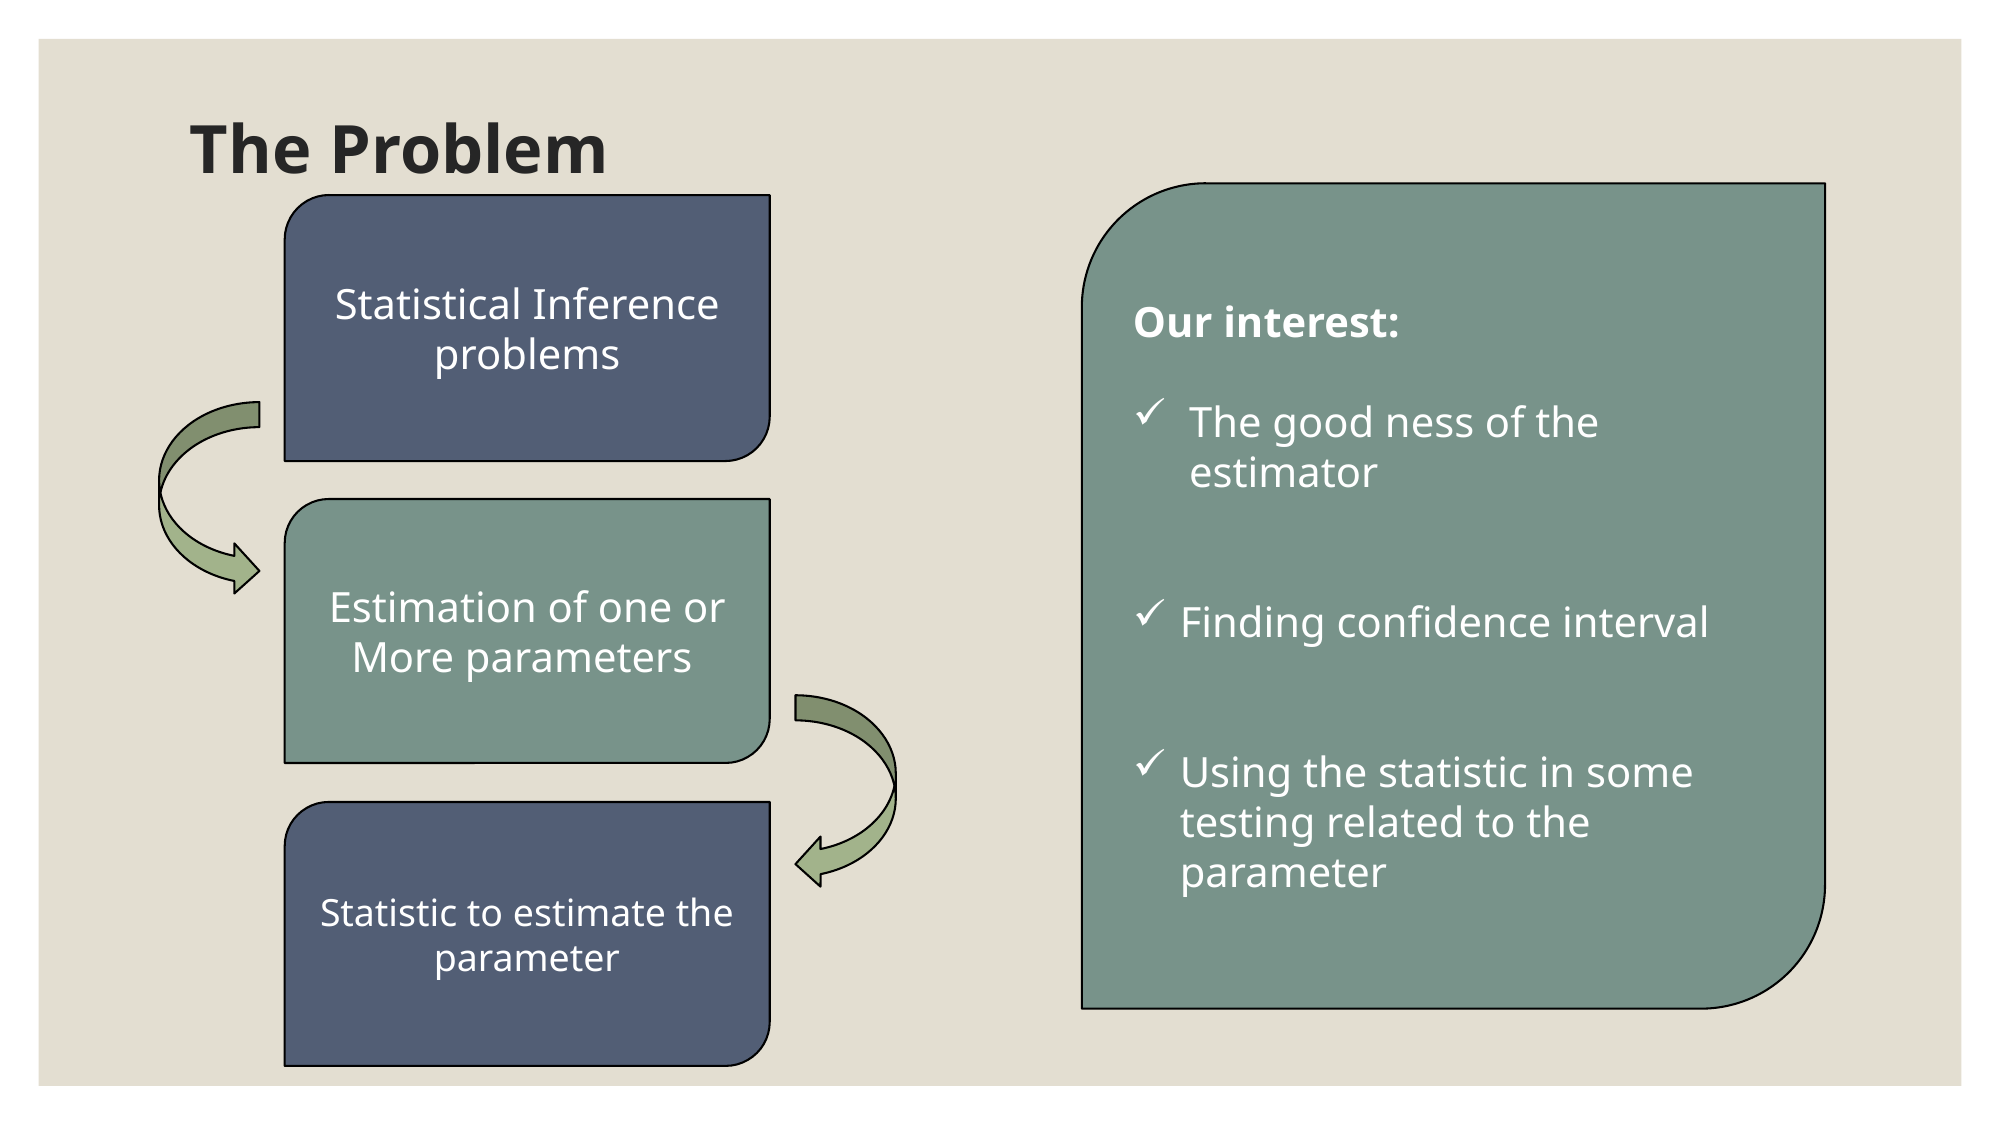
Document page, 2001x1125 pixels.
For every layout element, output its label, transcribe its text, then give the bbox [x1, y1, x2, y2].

text_box Statistical Inference problems [283, 193, 771, 463]
text_box Estimation of one or More parameters [283, 497, 771, 765]
text_box [794, 694, 897, 888]
text_box Statistic to estimate the parameter [283, 800, 771, 1067]
text_box [158, 401, 261, 595]
title The Problem [174, 38, 1825, 264]
text_box Our interest: The good ness of the estimator Finding confidence interval Using the statistic in some testing related to the parameter [1080, 182, 1827, 1010]
